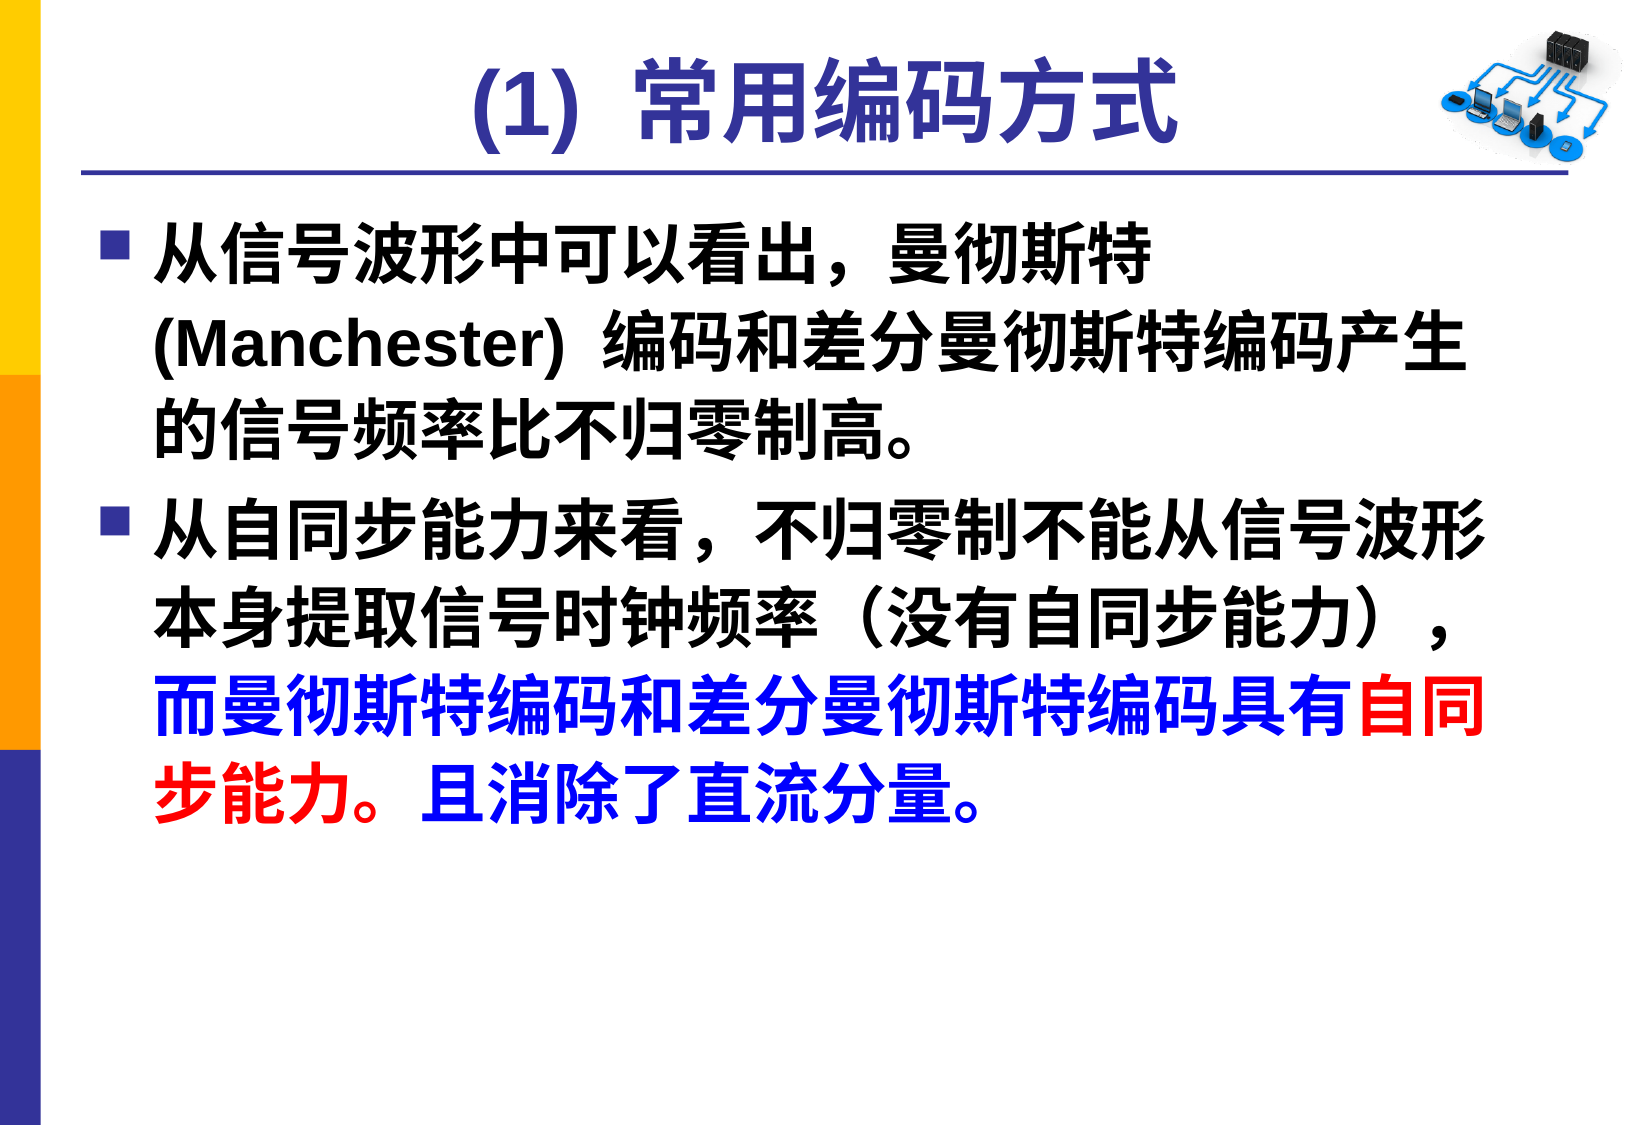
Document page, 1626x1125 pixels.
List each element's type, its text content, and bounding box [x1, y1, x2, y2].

list 从信号波形中可以看出，曼彻斯特 (Manchester) 编码和差分曼彻斯特编码产生的信号频率比不归零制高。 从自同步能力来看，不归零制不能从信号波形本身提取信号时钟频率（没有自同步能力），而曼彻斯特编码和差分曼彻斯特编码具有自同步能力。且消除了直流分量。 [81, 196, 1522, 1006]
title (1) 常用编码方式 [81, 30, 1569, 161]
picture [1438, 30, 1624, 165]
